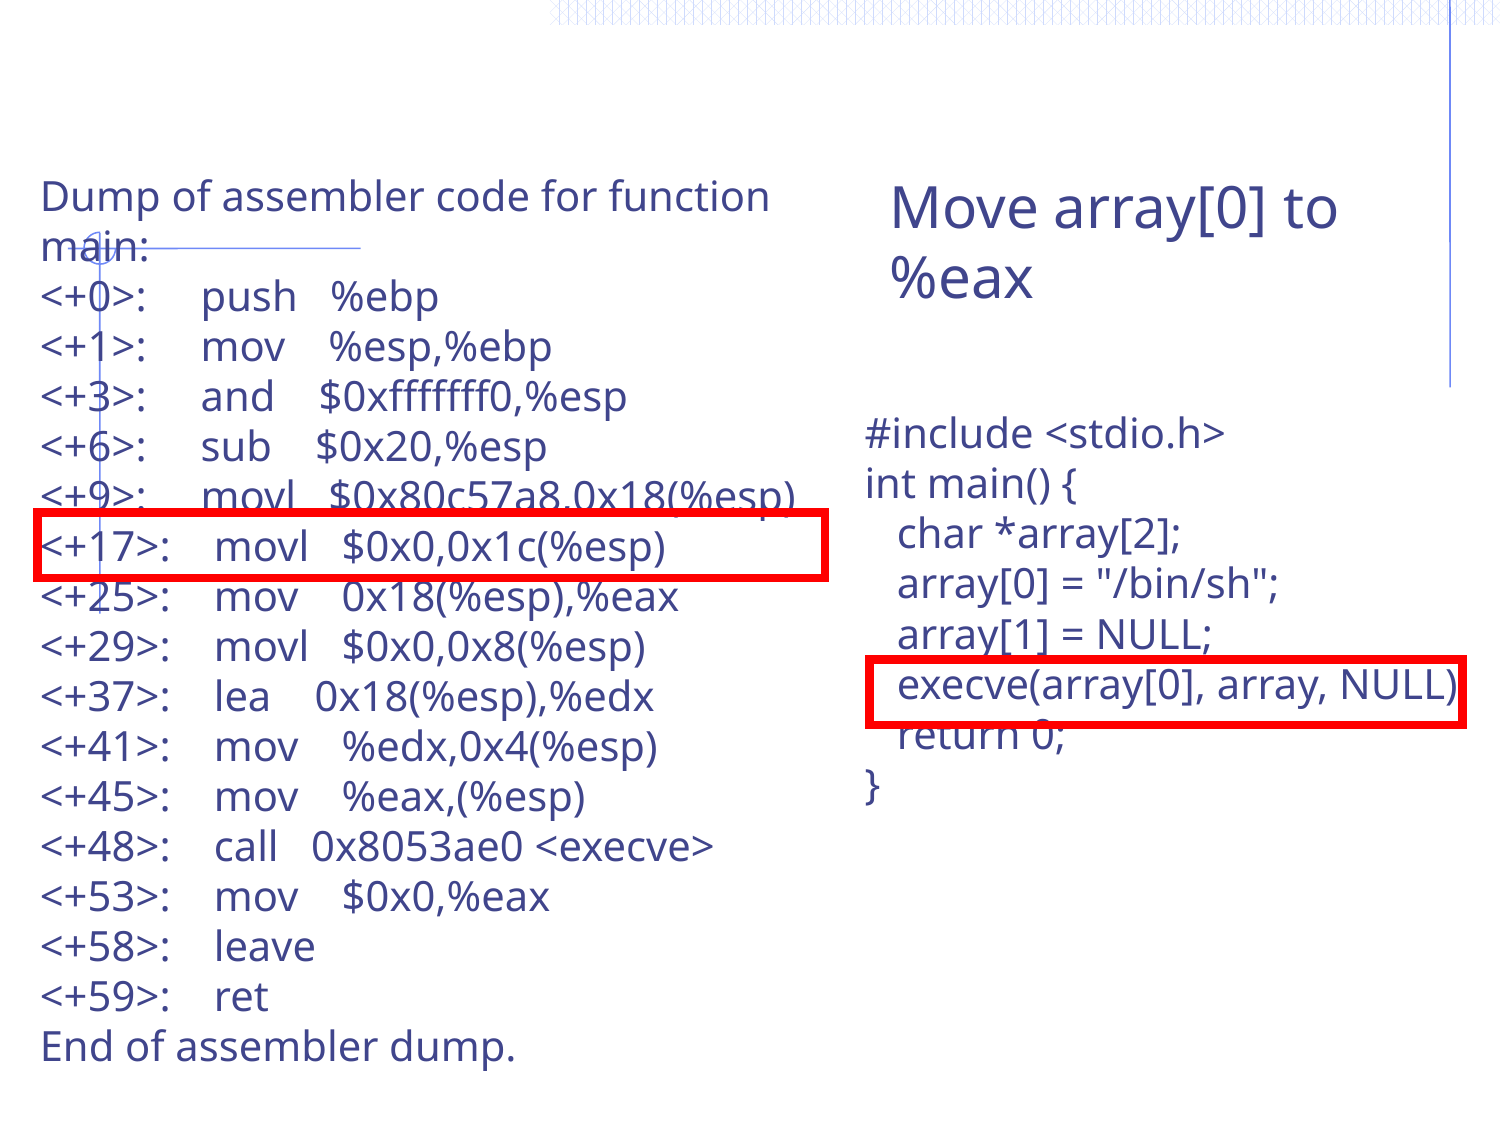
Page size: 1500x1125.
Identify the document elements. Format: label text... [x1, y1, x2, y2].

text_box [37, 512, 825, 579]
text_box #include <stdio.h> int main() { char *array[2]; array[0] = "/bin/sh"; array[1] = NULL; execve(array[0], array, NULL); return 0; } [849, 399, 1500, 815]
text_box [869, 659, 1463, 725]
text_box Dump of assembler code for function main: <+0>: push %ebp <+1>: mov %esp,%ebp <+3>: and $0xfffffff0,%esp <+6>: sub $0x20,%esp <+9>: movl $0x80c57a8,0x18(%esp) <+17>: movl $0x0,0x1c(%esp) <+25>: mov 0x18(%esp),%eax <+29>: movl $0x0,0x8(%esp) <+37>: lea 0x18(%esp),%edx <+41>: mov %edx,0x4(%esp) <+45>: mov %eax,(%esp) <+48>: call 0x8053ae0 <execve> <+53>: mov $0x0,%eax <+58>: leave <+59>: ret End of assembler dump. [24, 162, 888, 1078]
text_box Move array[0] to %eax [875, 162, 1500, 318]
